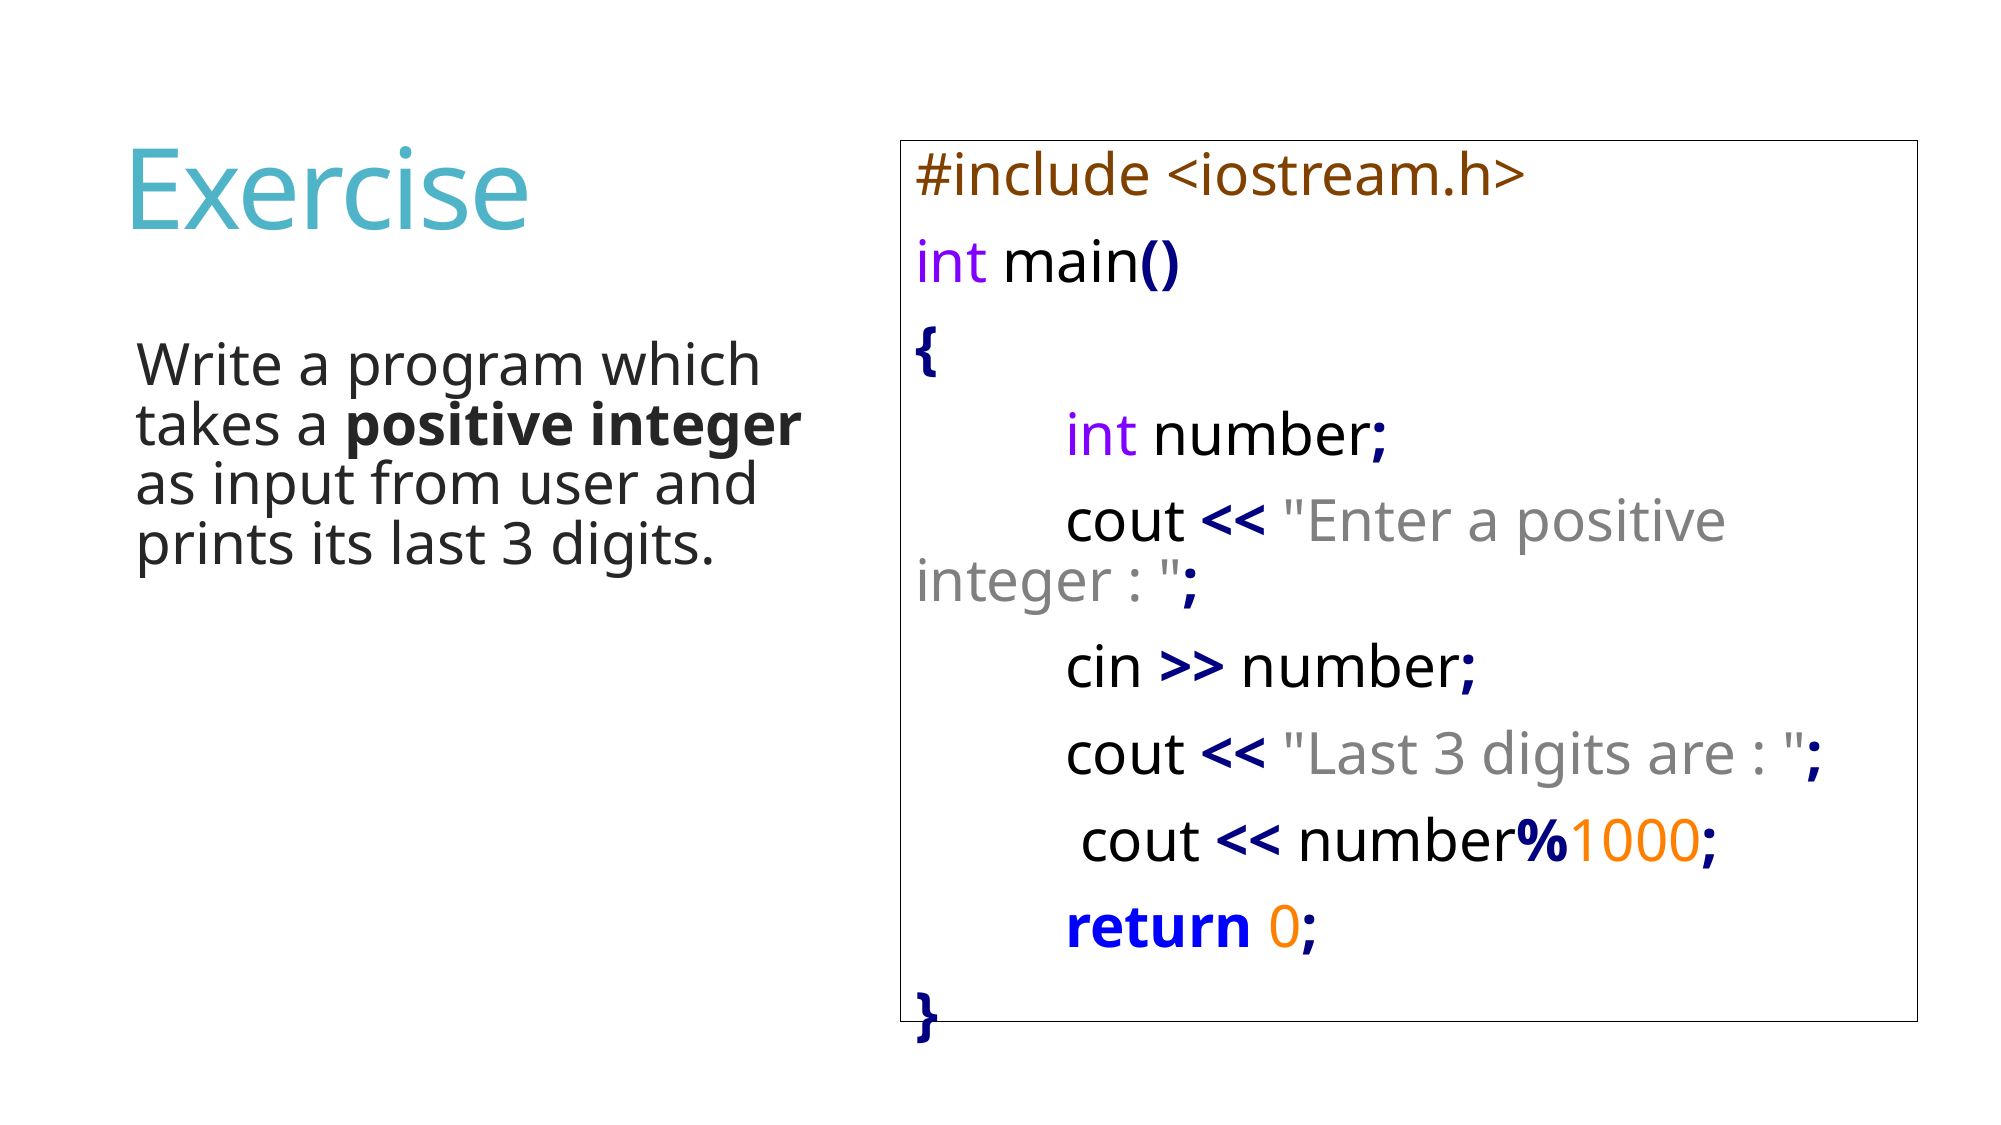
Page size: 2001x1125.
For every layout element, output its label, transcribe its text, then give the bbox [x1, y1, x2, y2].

list #include <iostream.h> int main() { int number; cout << "Enter a positive integer : "; cin >> number; cout << "Last 3 digits are : "; cout << number%1000; return 0; } [900, 140, 1918, 1022]
title Exercise [107, 58, 1875, 331]
list Write a program which takes a positive integer as input from user and prints its last 3 digits. [105, 330, 828, 500]
